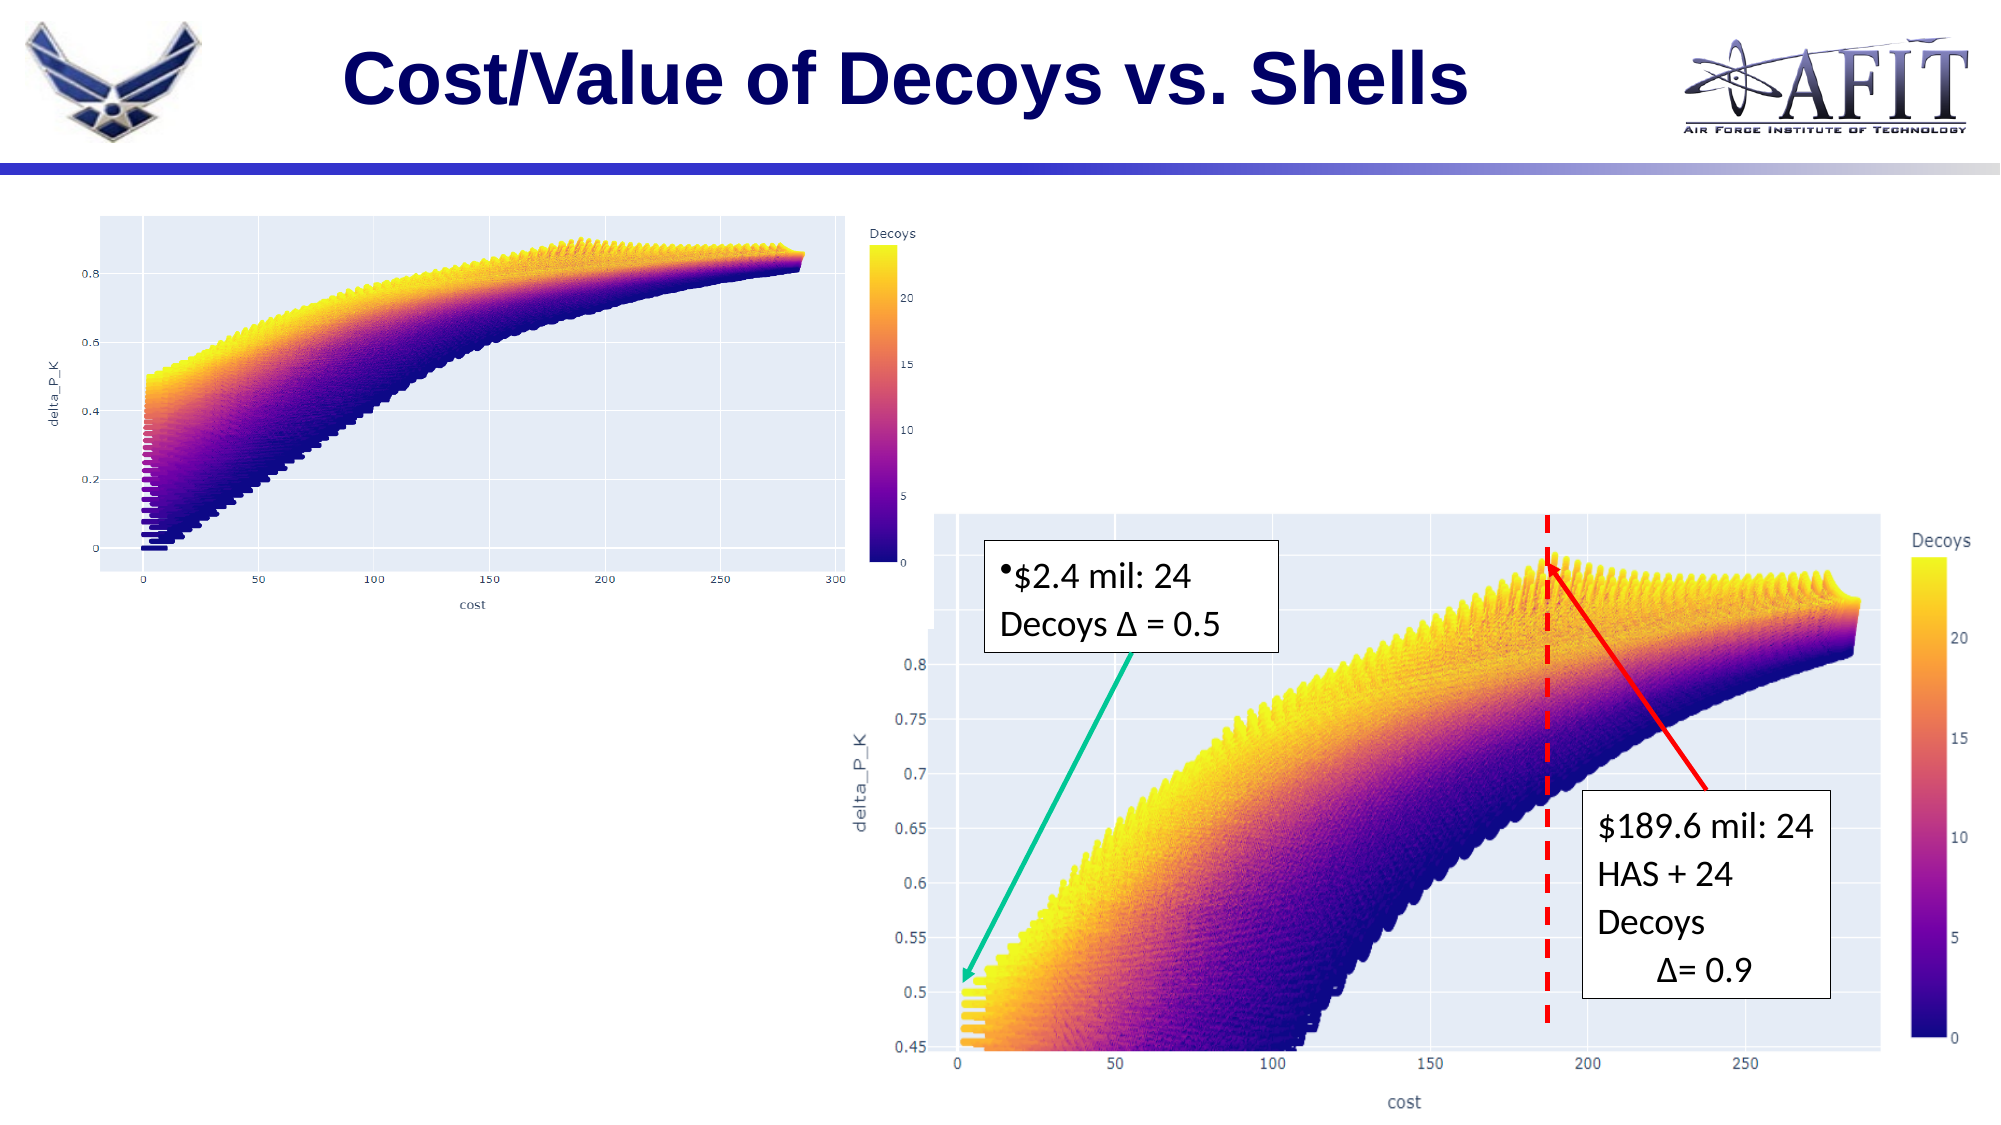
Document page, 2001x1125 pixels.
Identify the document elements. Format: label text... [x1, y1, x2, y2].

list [800, 476, 2000, 1125]
picture [25, 21, 170, 143]
title Cost/Value of Decoys vs. Shells [170, 0, 1643, 169]
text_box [962, 514, 1832, 1033]
picture [20, 198, 934, 630]
